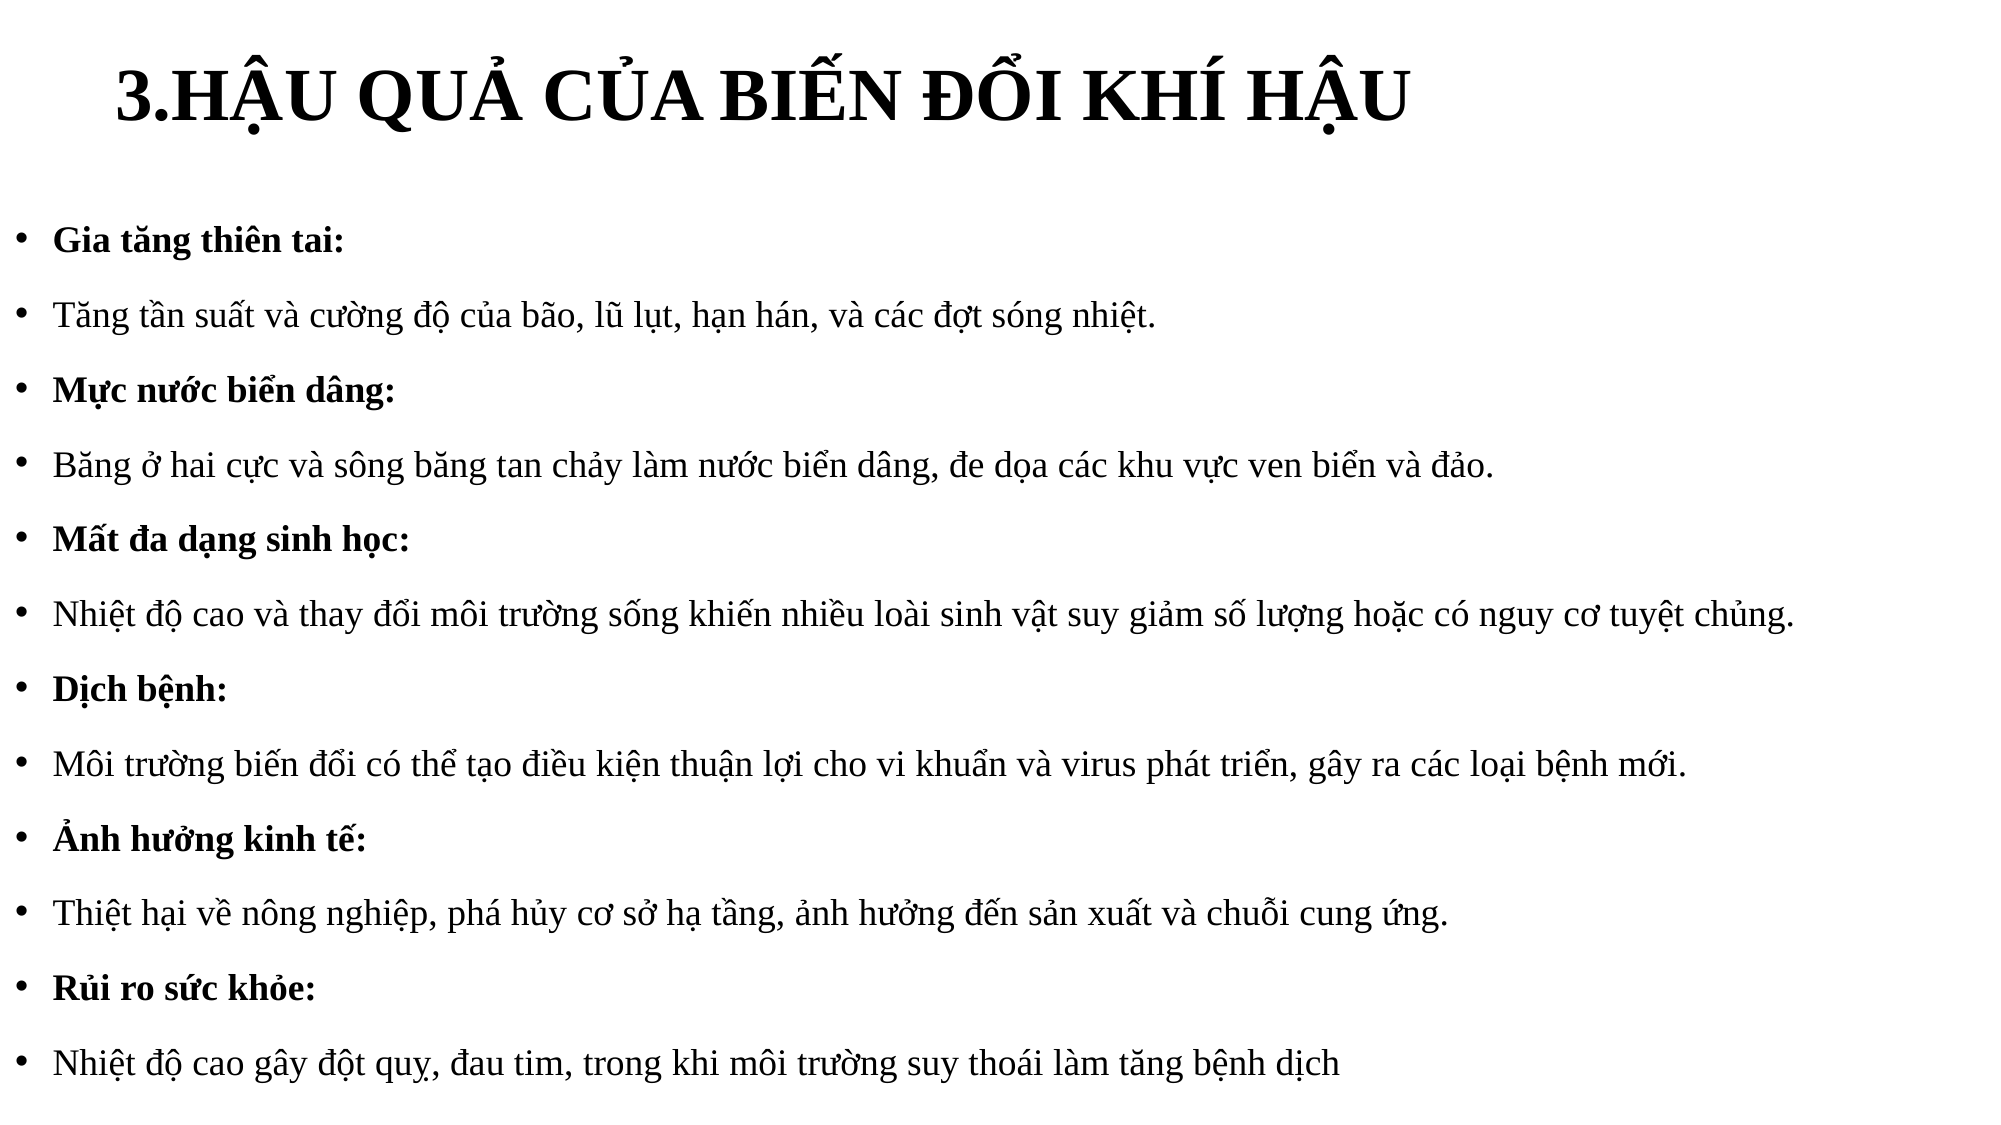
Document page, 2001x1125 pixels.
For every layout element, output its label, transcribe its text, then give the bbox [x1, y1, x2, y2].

list Gia tăng thiên tai: Tăng tần suất và cường độ của bão, lũ lụt, hạn hán, và các đợt sóng nhiệt. Mực nước biển dâng: Băng ở hai cực và sông băng tan chảy làm nước biển dâng, đe dọa các khu vực ven biển và đảo. Mất đa dạng sinh học: Nhiệt độ cao và thay đổi môi trường sống khiến nhiều loài sinh vật suy giảm số lượng hoặc có nguy cơ tuyệt chủng. Dịch bệnh: Môi trường biến đổi có thể tạo điều kiện thuận lợi cho vi khuẩn và virus phát triển, gây ra các loại bệnh mới. Ảnh hưởng kinh tế: Thiệt hại về nông nghiệp, phá hủy cơ sở hạ tầng, ảnh hưởng đến sản xuất và chuỗi cung ứng. Rủi ro sức khỏe: Nhiệt độ cao gây đột quỵ, đau tim, trong khi môi trường suy thoái làm tăng bệnh dịch [0, 198, 2000, 1125]
title 3.HẬU QUẢ CỦA BIẾN ĐỔI KHÍ HẬU [100, 48, 1849, 175]
